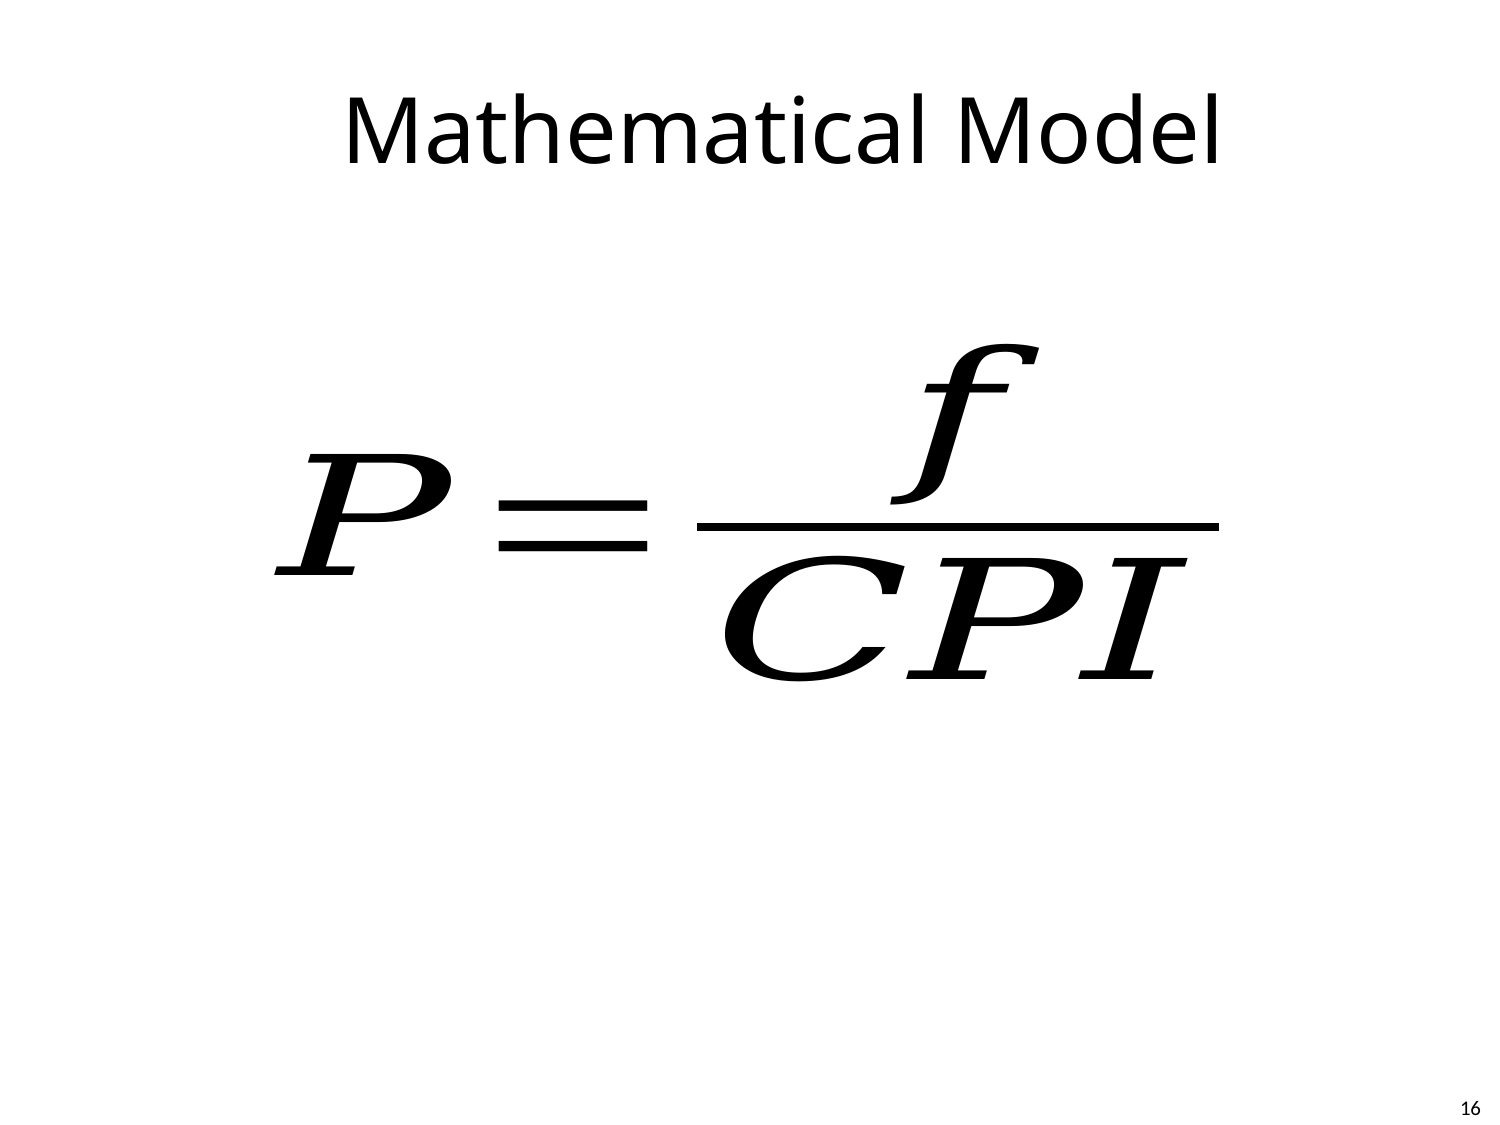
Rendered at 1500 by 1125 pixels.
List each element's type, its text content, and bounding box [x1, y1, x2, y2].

title Mathematical Model [174, 50, 1392, 204]
